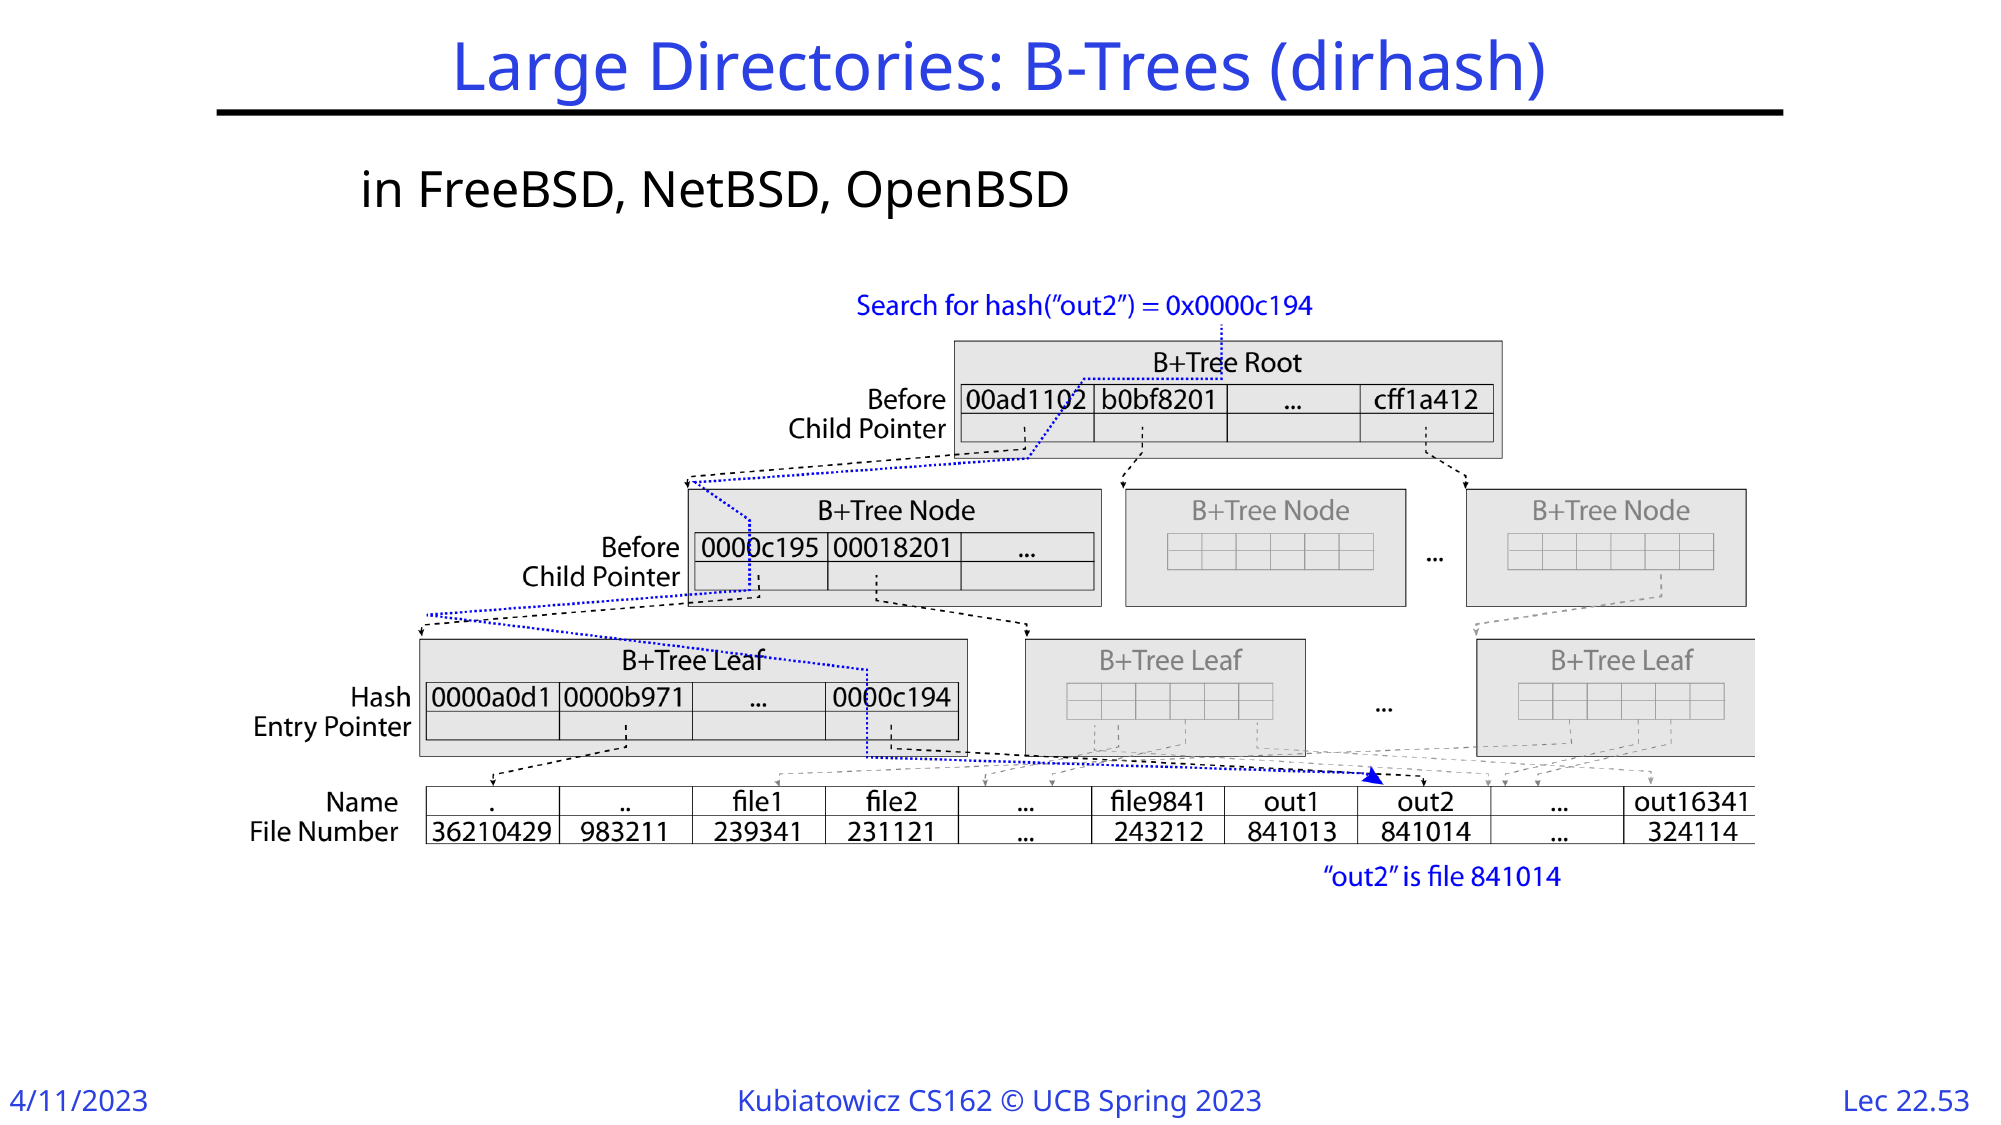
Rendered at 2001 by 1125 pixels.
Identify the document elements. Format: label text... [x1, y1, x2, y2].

text_box in FreeBSD, NetBSD, OpenBSD [345, 149, 1087, 175]
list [248, 176, 1756, 1006]
title Large Directories: B-Trees (dirhash) [216, 24, 1784, 113]
